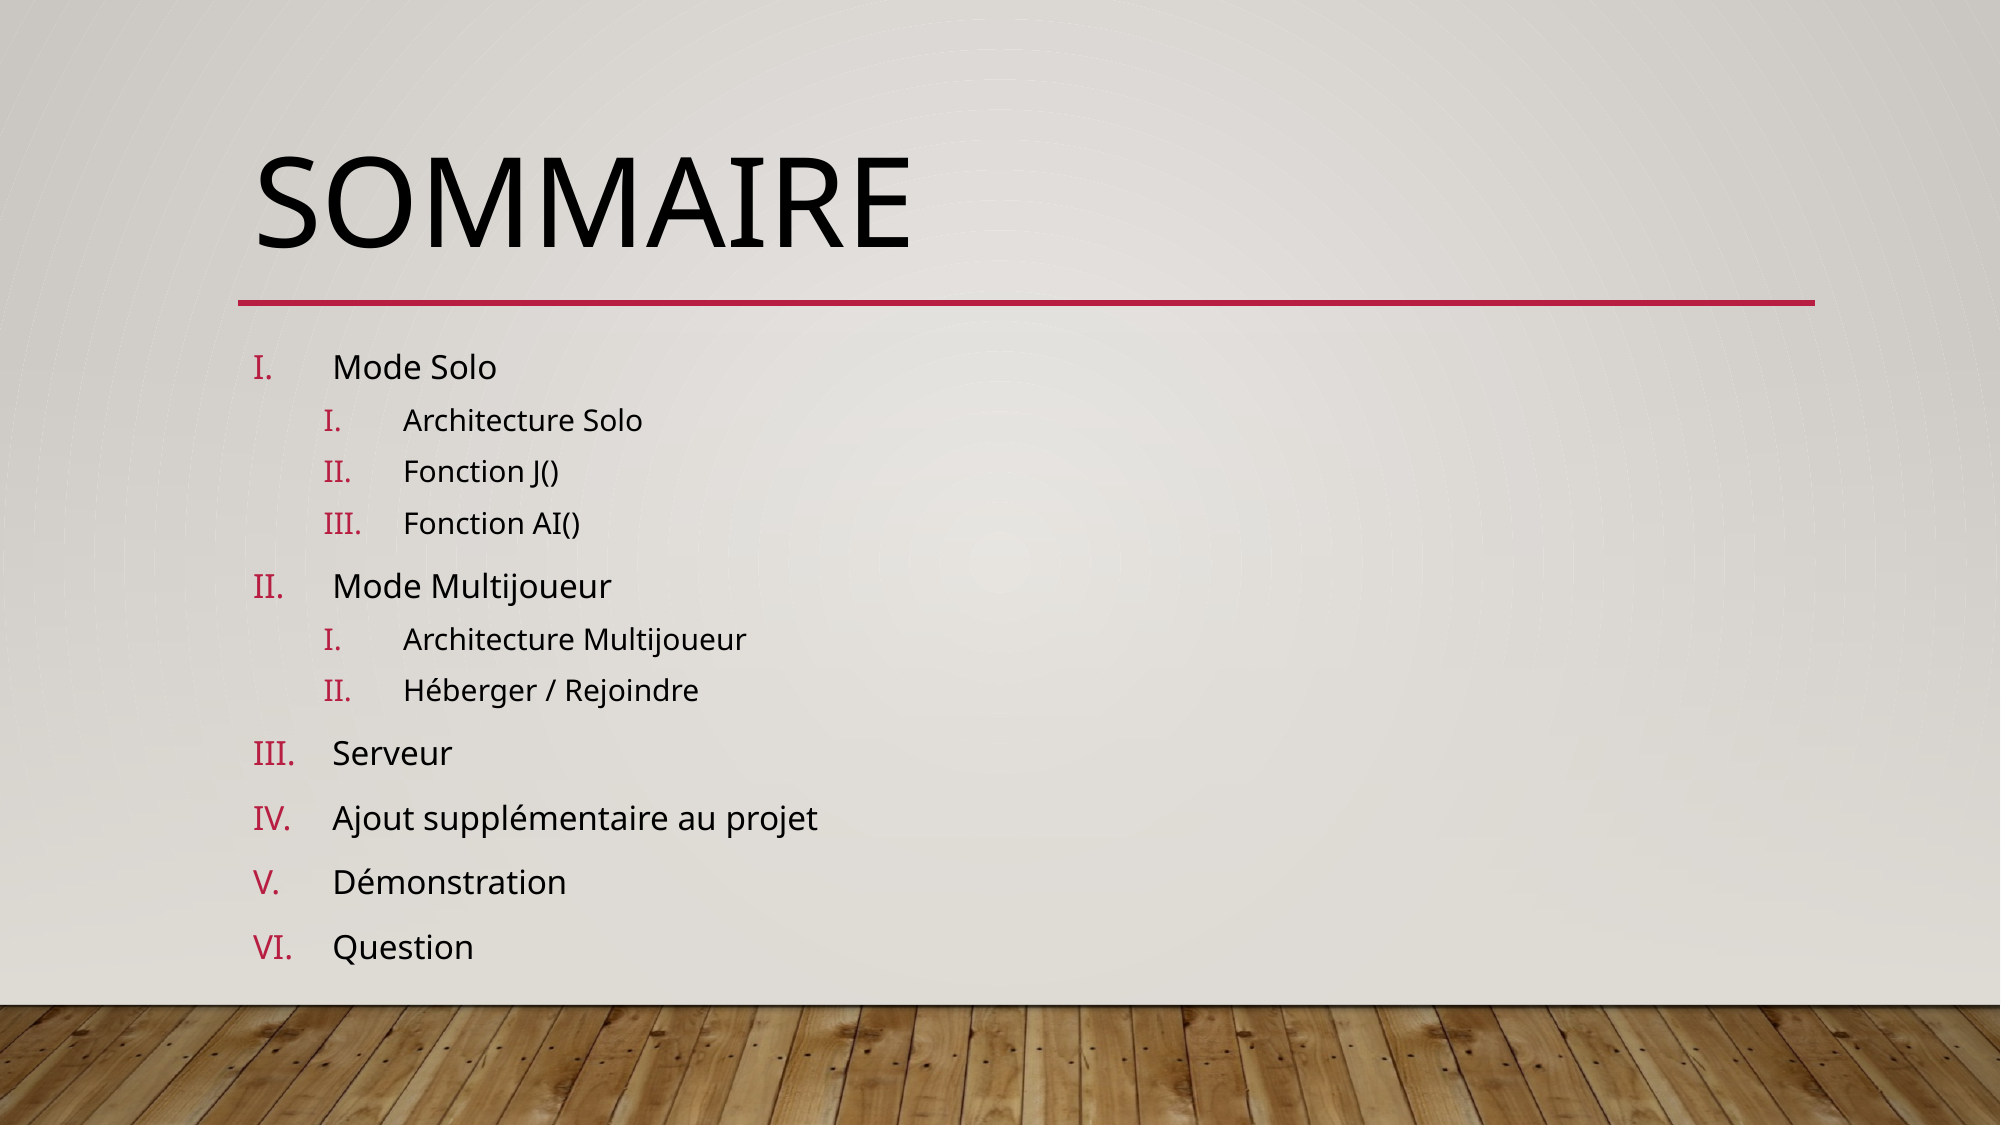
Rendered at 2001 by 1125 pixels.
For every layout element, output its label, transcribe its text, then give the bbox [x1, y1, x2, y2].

picture [0, 1005, 2000, 1125]
title Sommaire [238, 131, 1814, 305]
list Mode Solo Architecture Solo Fonction J() Fonction AI() Mode Multijoueur Architecture Multijoueur Héberger / Rejoindre Serveur Ajout supplémentaire au projet Démonstration Question [238, 330, 1814, 977]
